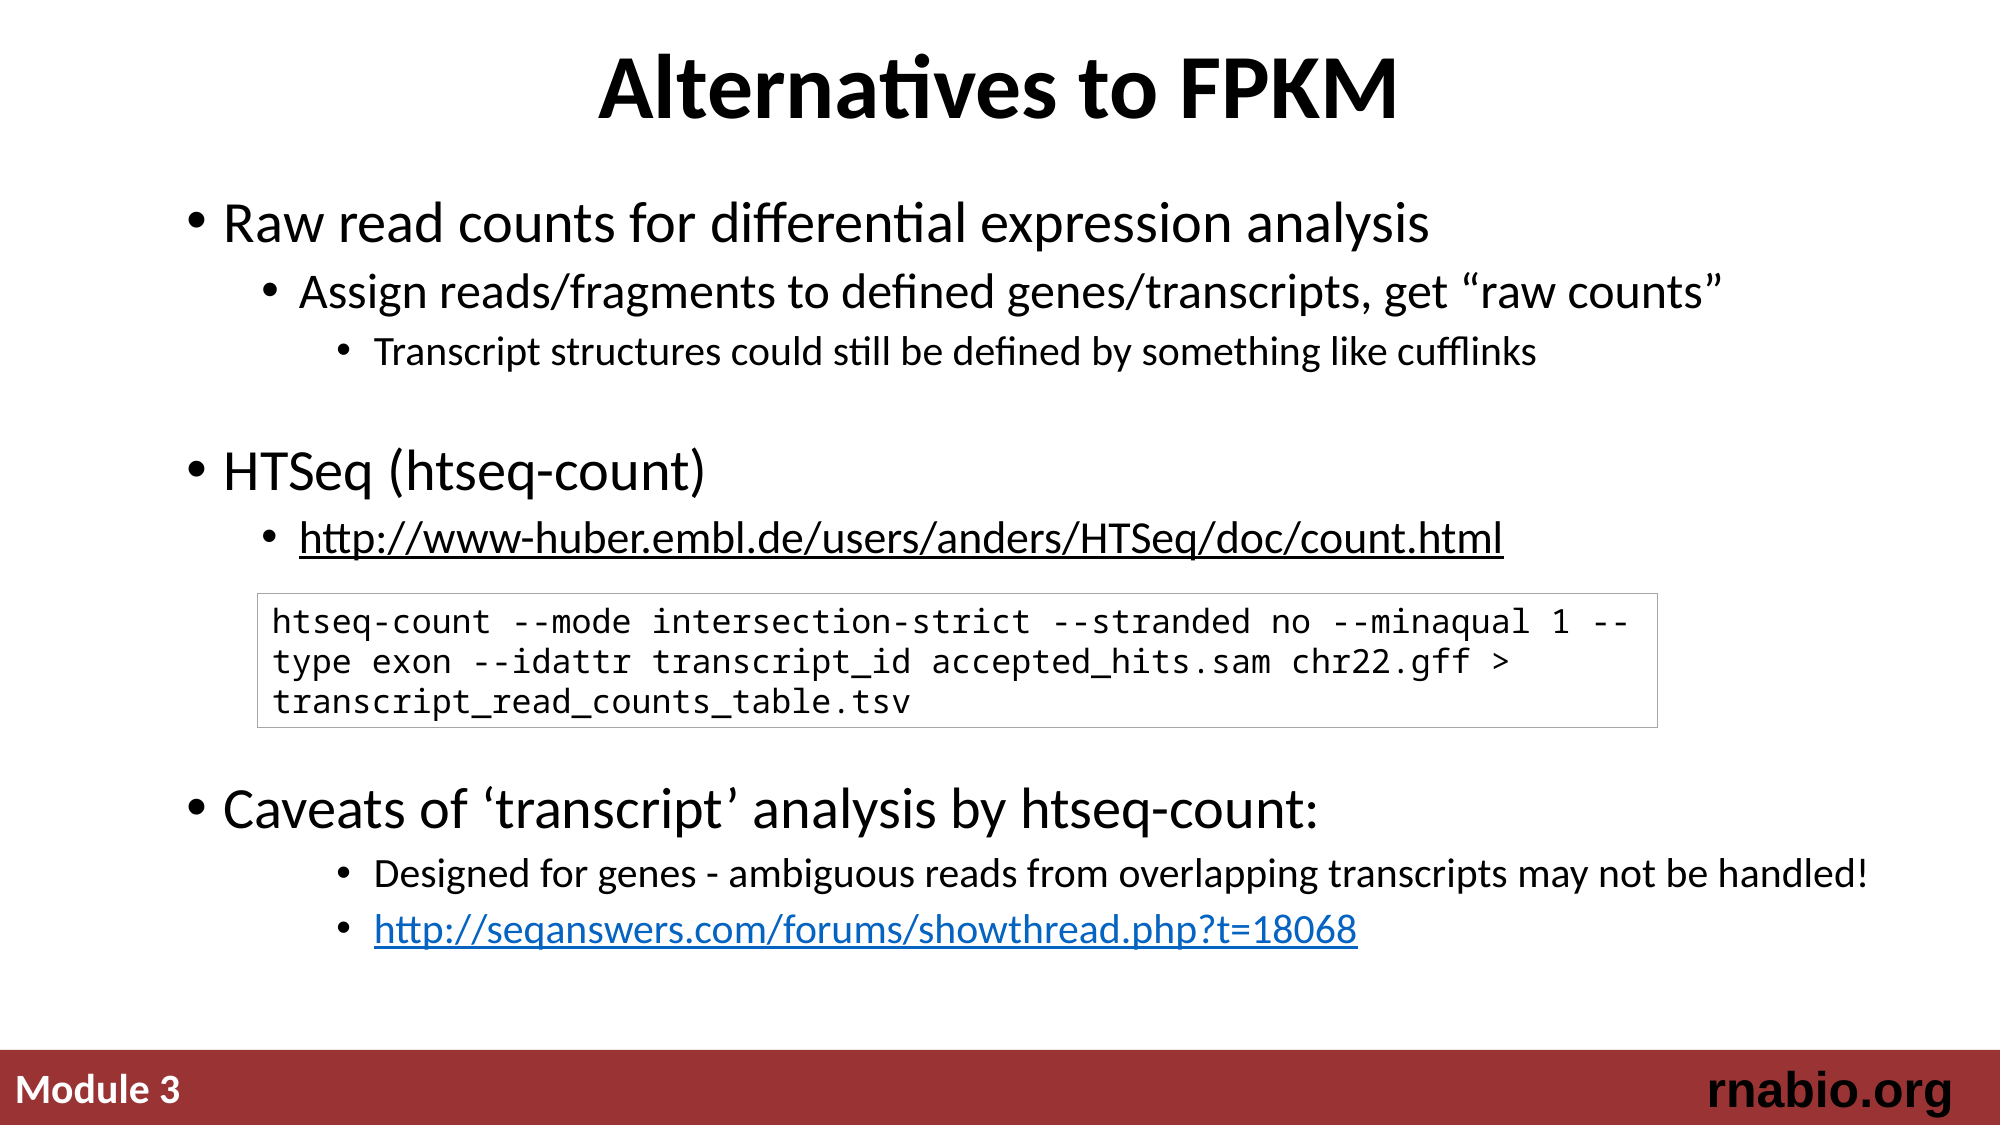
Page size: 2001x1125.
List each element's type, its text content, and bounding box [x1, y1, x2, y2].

title Alternatives to FPKM [275, 0, 1725, 183]
list Raw read counts for differential expression analysis Assign reads/fragments to defined genes/transcripts, get “raw counts” Transcript structures could still be defined by something like cufflinks HTSeq (htseq-count) http://www-huber.embl.de/users/anders/HTSeq/doc/count.html Caveats of ‘transcript’ analysis by htseq-count: Designed for genes - ambiguous reads from overlapping transcripts may not be handled! http://seqanswers.com/forums/showthread.php?t=18068 [171, 184, 1890, 1002]
text_box htseq-count --mode intersection-strict --stranded no --minaqual 1 --type exon --idattr transcript_id accepted_hits.sam chr22.gff > transcript_read_counts_table.tsv [257, 593, 1658, 728]
